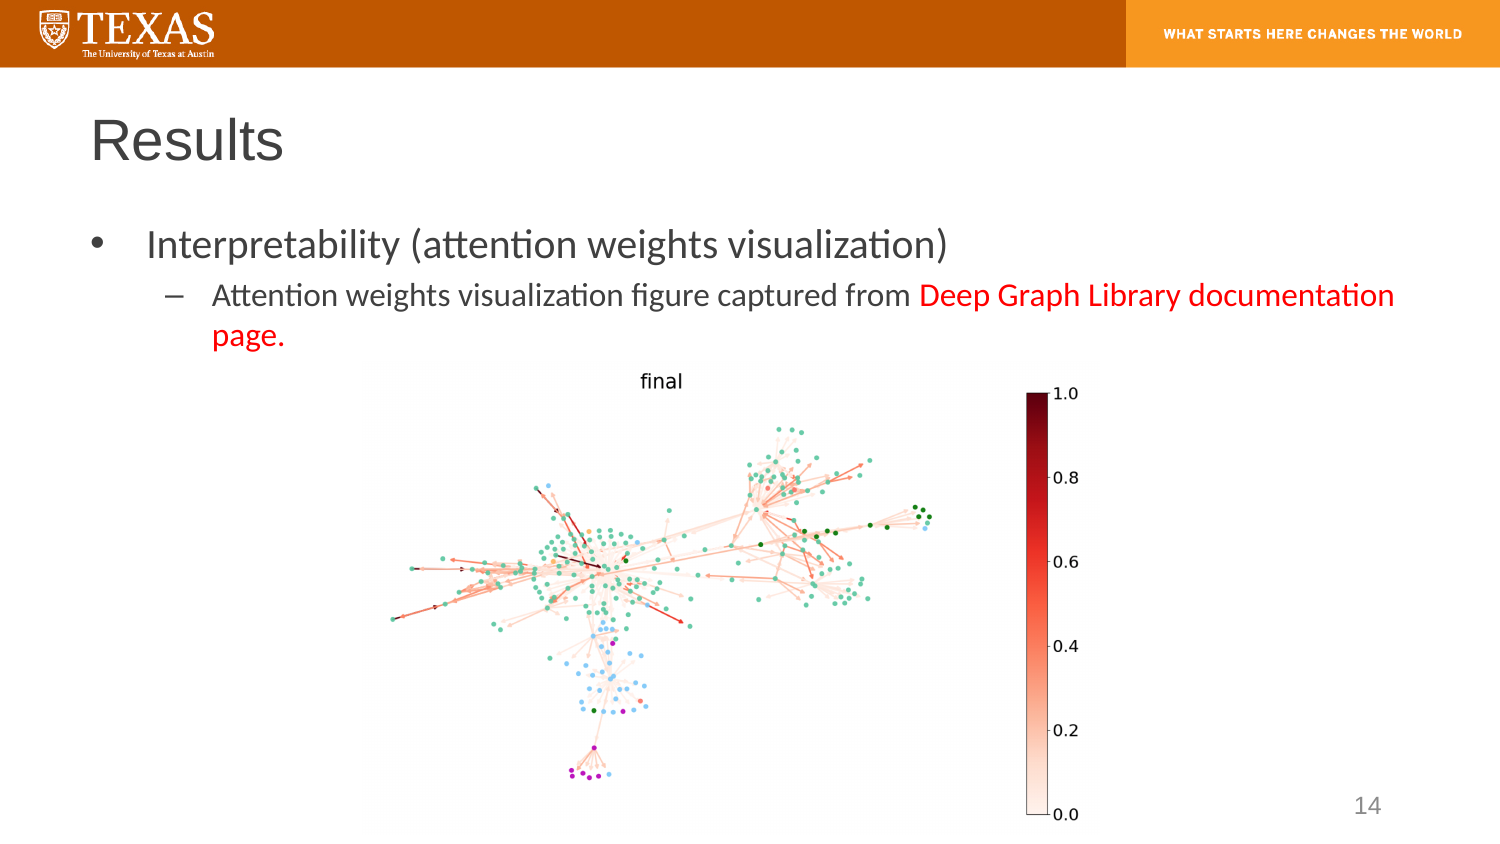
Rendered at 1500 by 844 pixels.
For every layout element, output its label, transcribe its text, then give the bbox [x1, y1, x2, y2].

picture [0, 0, 1500, 844]
title Results [75, 90, 1425, 185]
slide_number 14 [1104, 782, 1397, 828]
list Interpretability (attention weights visualization) Attention weights visualization figure captured from Deep Graph Library documentation page. [75, 209, 1425, 782]
